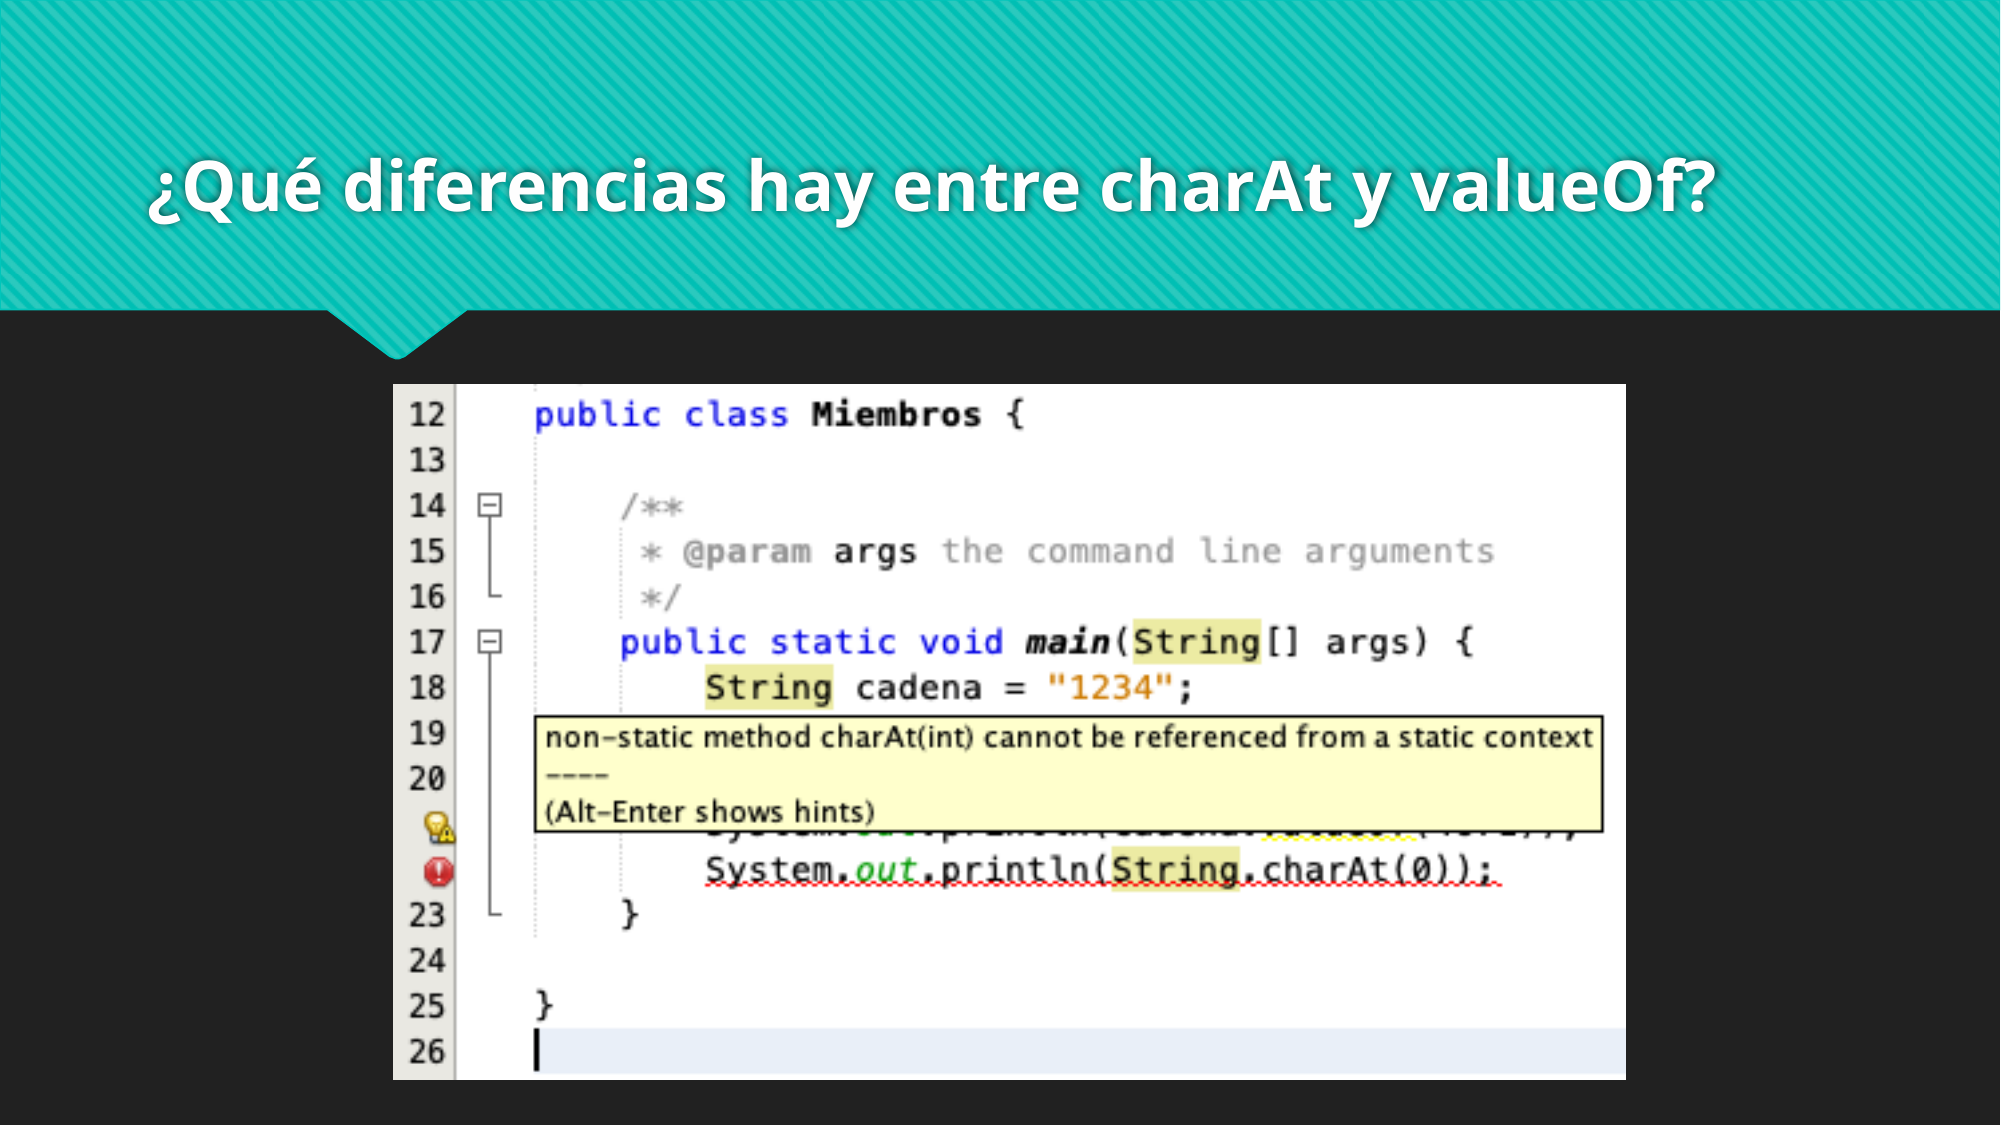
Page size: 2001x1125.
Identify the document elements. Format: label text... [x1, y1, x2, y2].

title ¿Qué diferencias hay entre charAt y valueOf? [132, 73, 1868, 233]
picture [392, 384, 1626, 1081]
